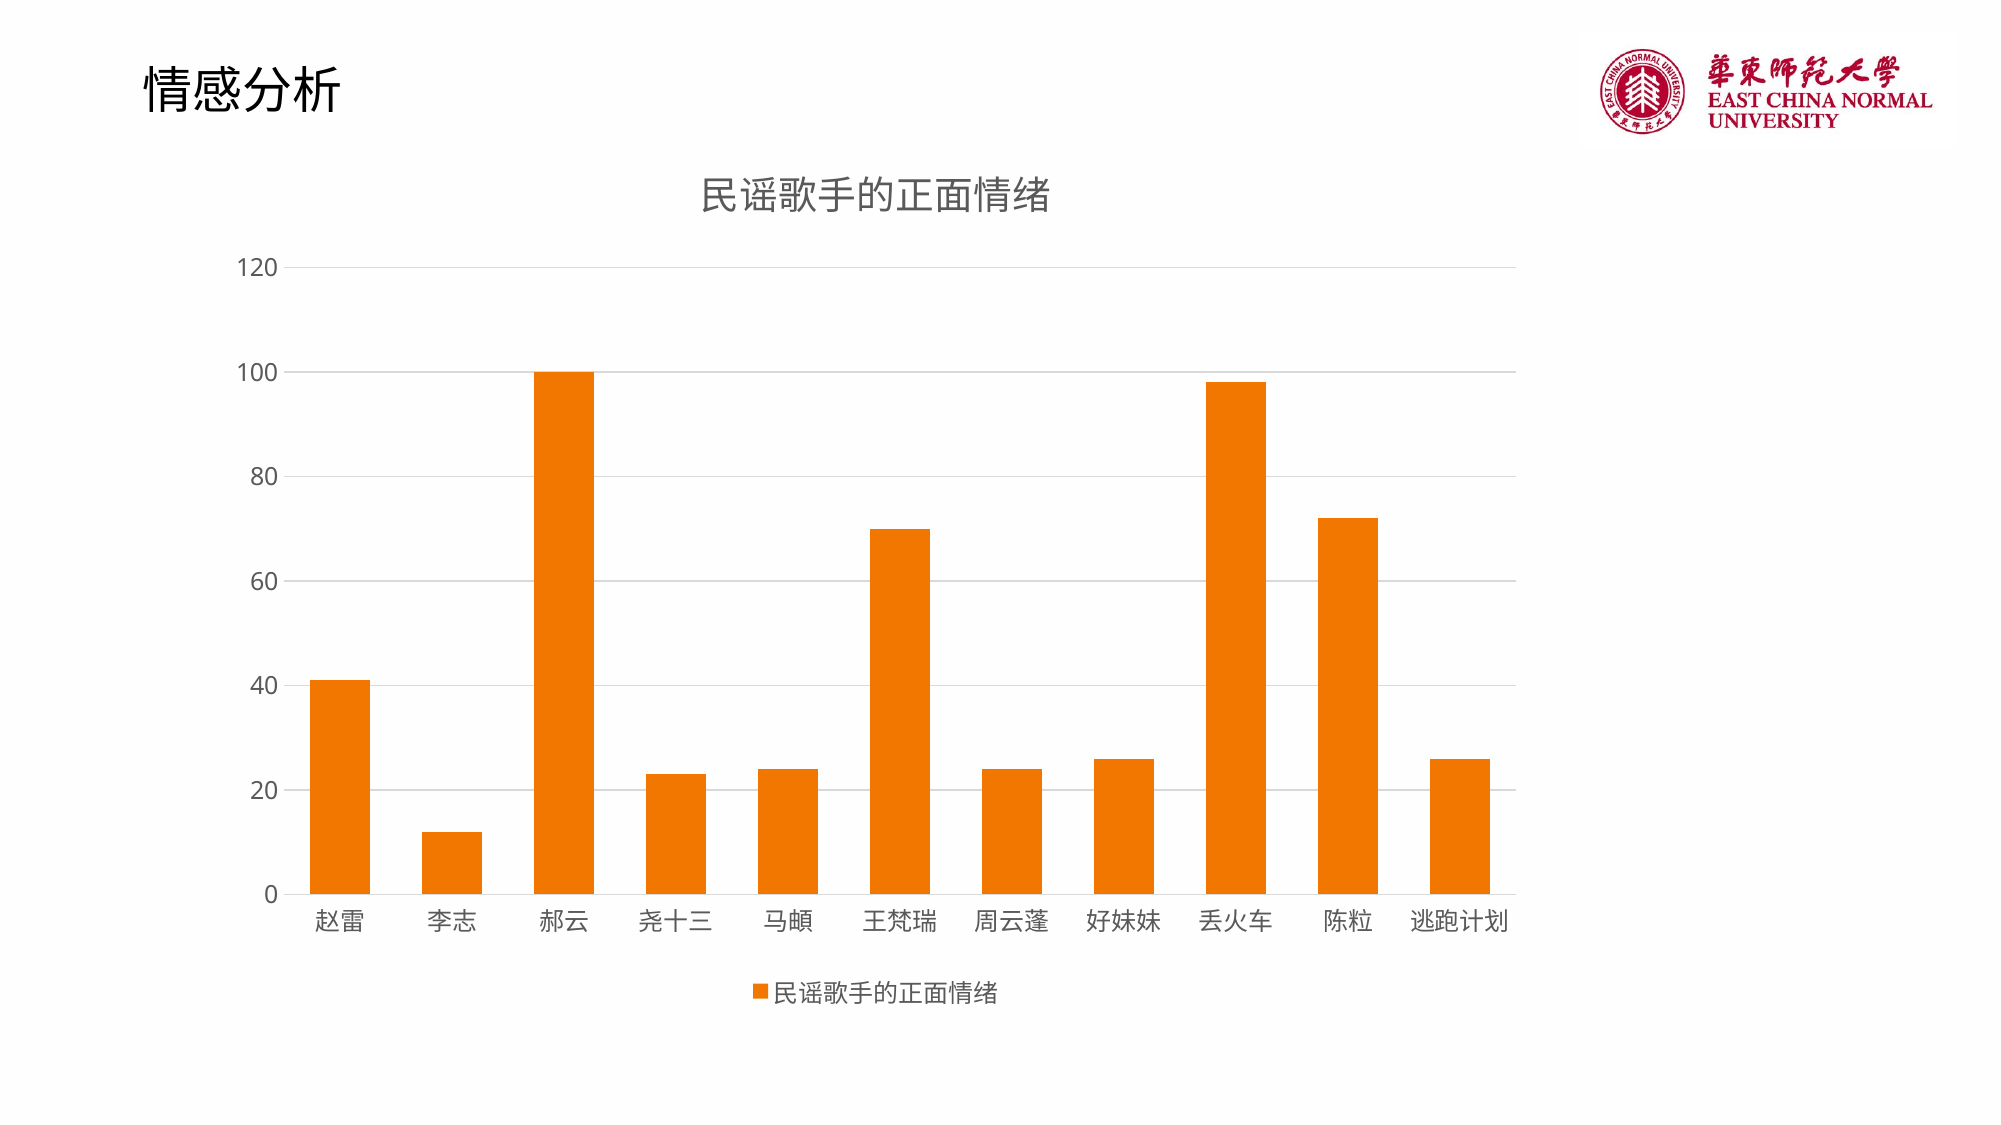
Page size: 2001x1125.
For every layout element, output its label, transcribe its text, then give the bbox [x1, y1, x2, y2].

picture [1579, 33, 1955, 148]
text_box 情感分析 [127, 51, 358, 127]
chart [209, 127, 1543, 1016]
